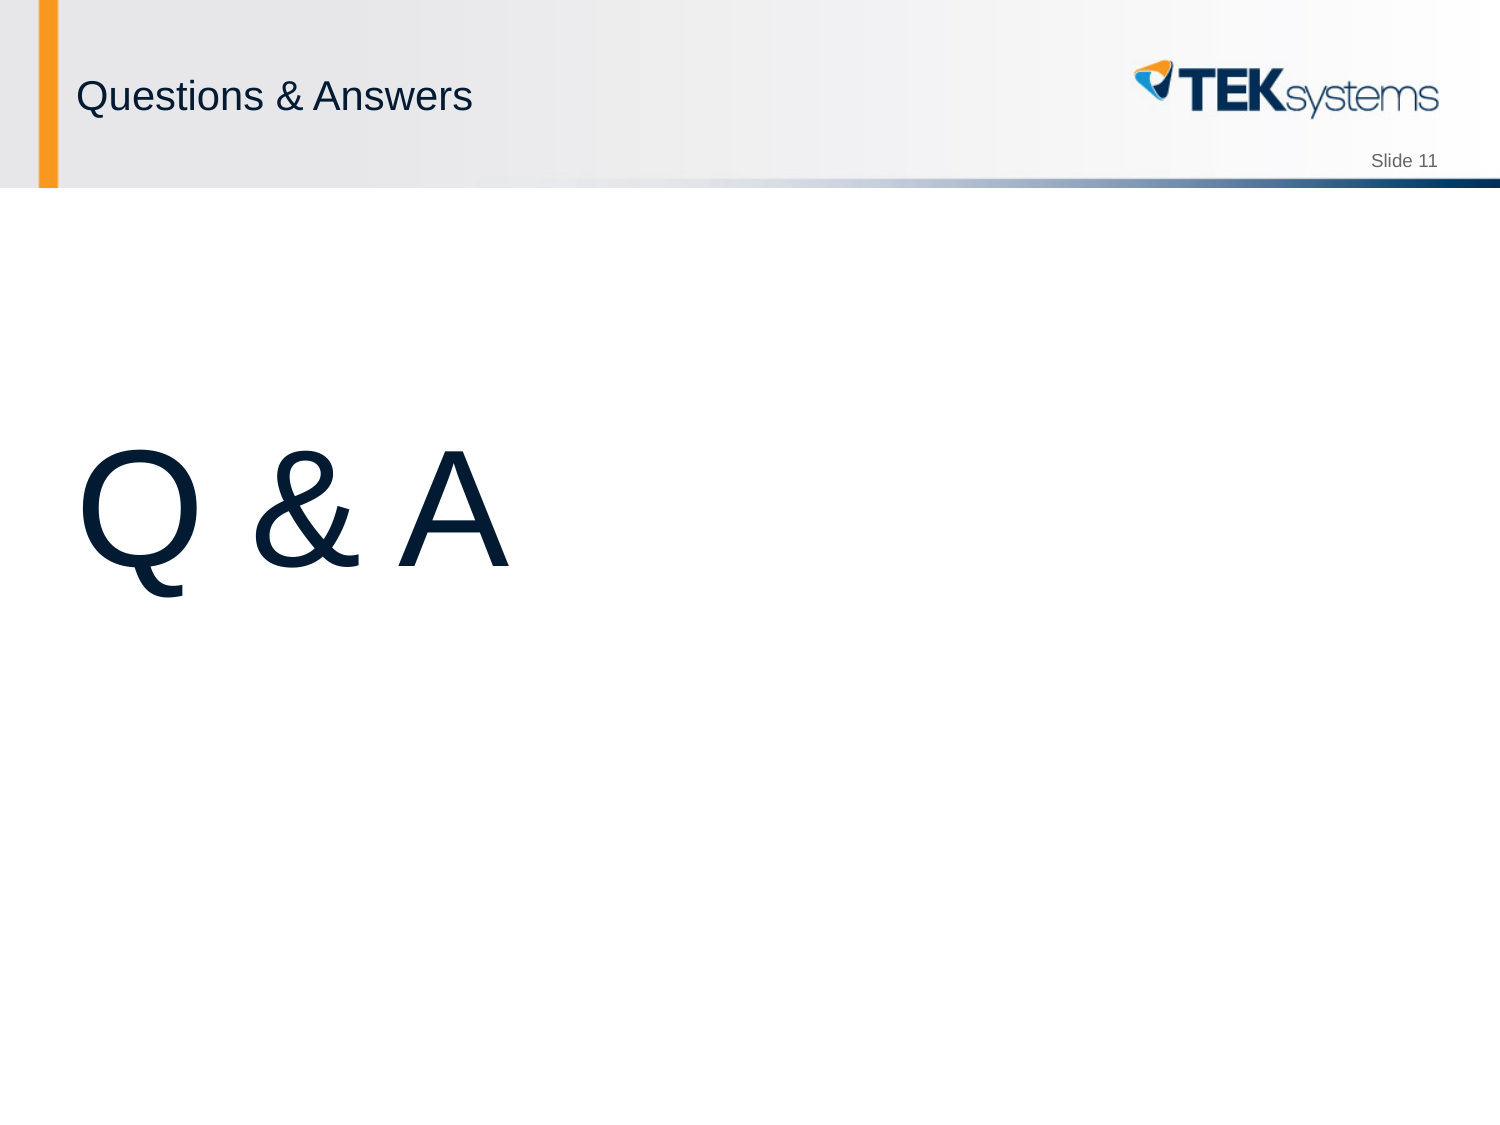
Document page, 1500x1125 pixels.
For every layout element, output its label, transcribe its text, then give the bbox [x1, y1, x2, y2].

list Q & A [75, 399, 1460, 713]
picture [0, 0, 76, 188]
title Questions & Answers [76, 0, 1105, 188]
picture [1105, 0, 1500, 188]
